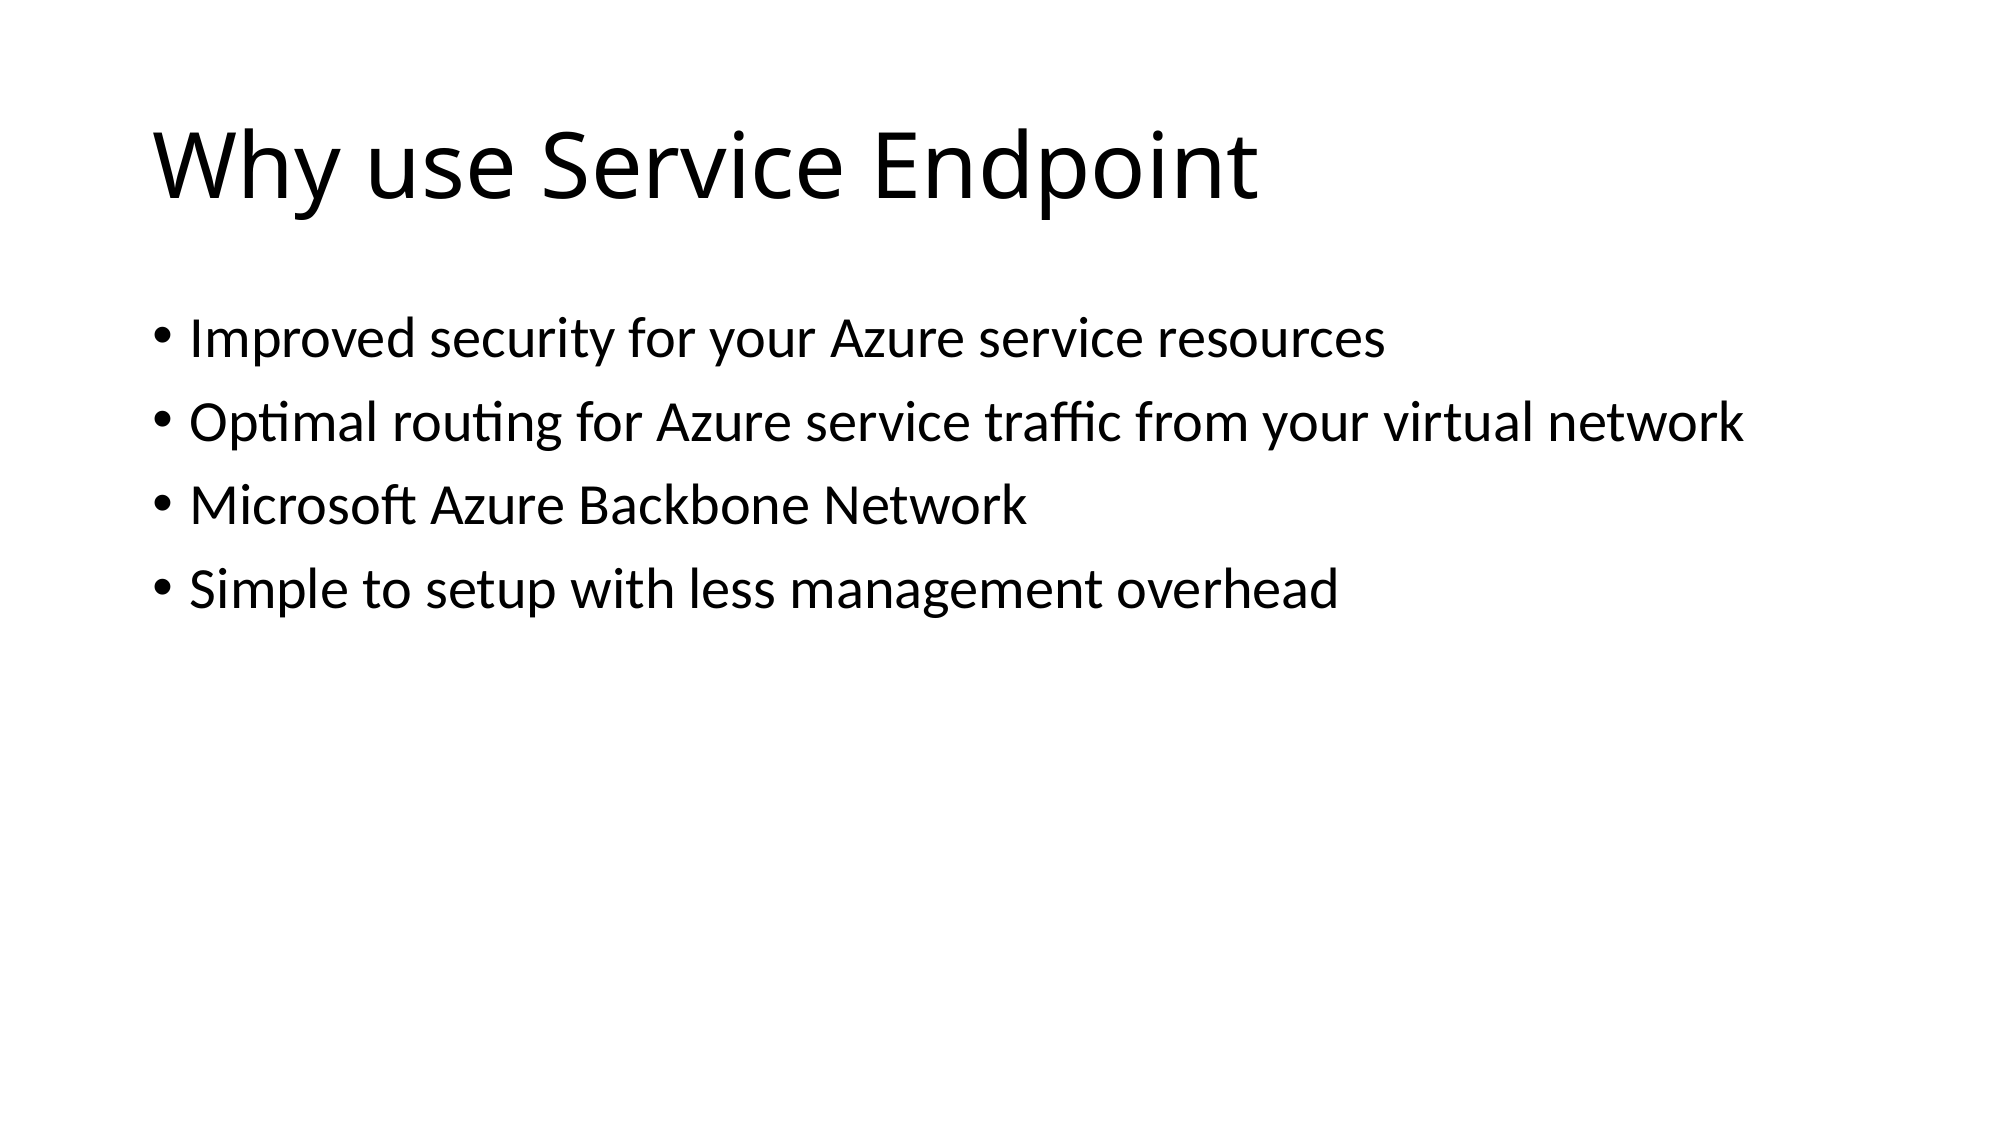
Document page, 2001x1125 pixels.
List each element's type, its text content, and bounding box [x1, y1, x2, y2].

list Improved security for your Azure service resources Optimal routing for Azure service traffic from your virtual network Microsoft Azure Backbone Network Simple to setup with less management overhead [137, 299, 1863, 1014]
title Why use Service Endpoint [137, 59, 1863, 278]
